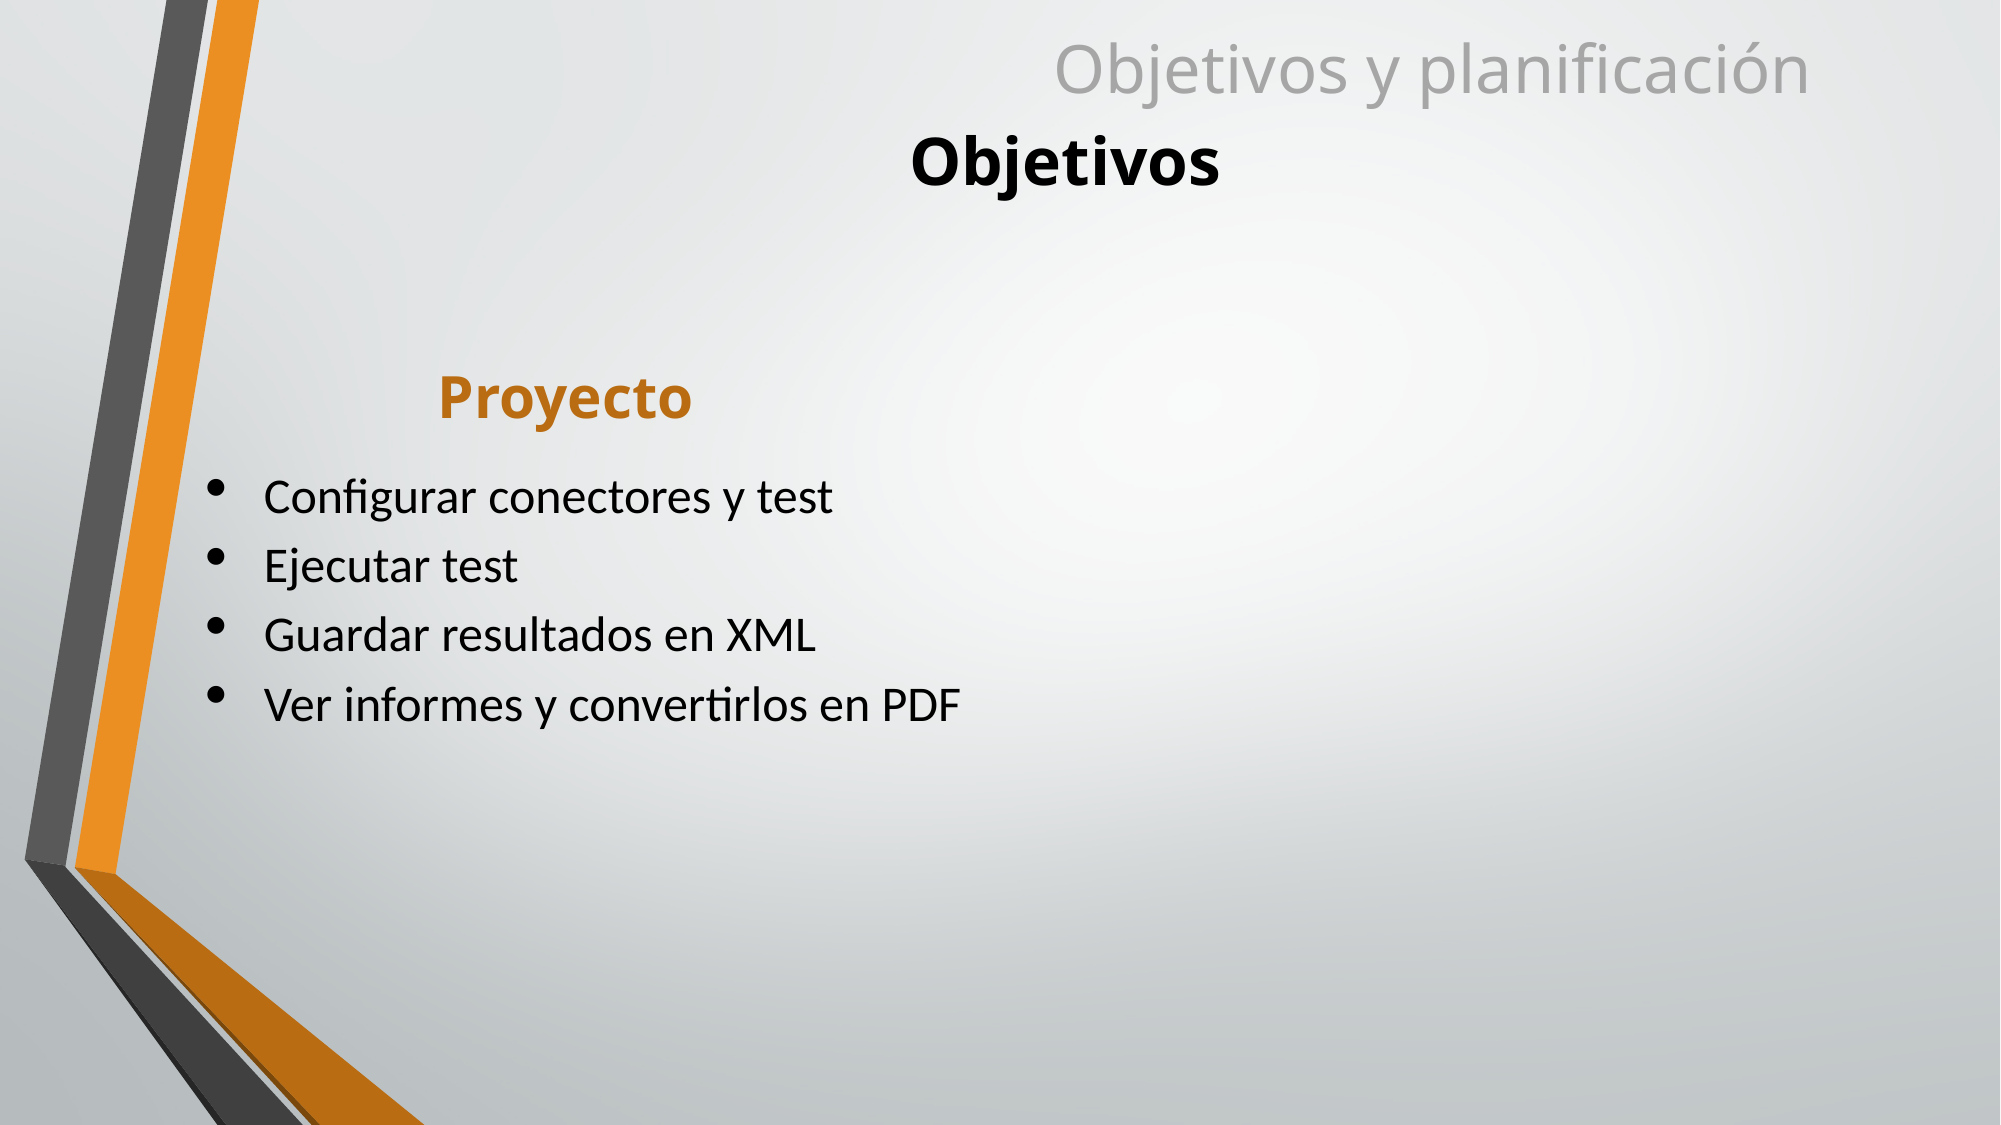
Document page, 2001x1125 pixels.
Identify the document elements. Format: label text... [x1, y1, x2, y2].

list Proyecto [222, 353, 910, 448]
title Objetivos [243, 112, 1887, 207]
text_box Configurar conectores y test Ejecutar test Guardar resultados en XML Ver informes y convertirlos en PDF [192, 447, 982, 739]
text_box Objetivos y planificación [710, 0, 1829, 135]
